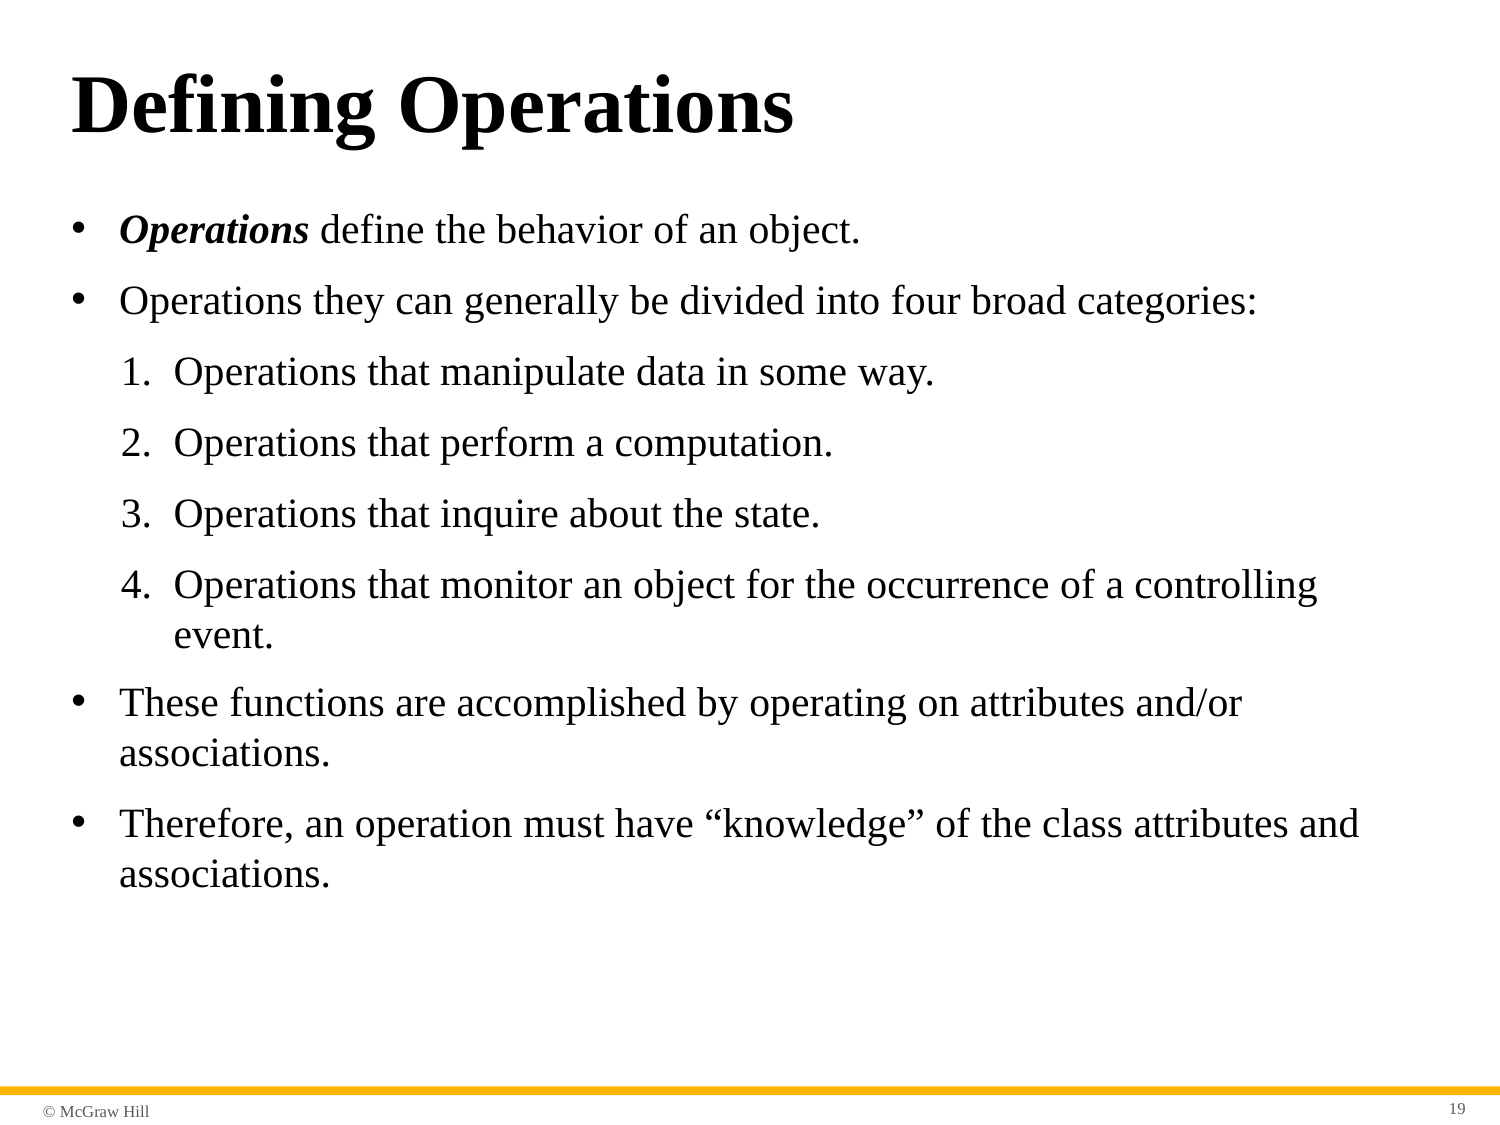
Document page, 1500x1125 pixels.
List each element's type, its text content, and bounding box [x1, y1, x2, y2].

title Defining Operations [56, 50, 1416, 162]
list Operations define the behavior of an object. Operations they can generally be divided into four broad categories: Operations that manipulate data in some way. Operations that perform a computation. Operations that inquire about the state. Operations that monitor an object for the occurrence of a controlling event. [56, 194, 1416, 655]
slide_number 19 [1415, 1094, 1474, 1122]
list These functions are accomplished by operating on attributes and/or associations. Therefore, an operation must have “knowledge” of the class attributes and associations. [56, 667, 1416, 907]
